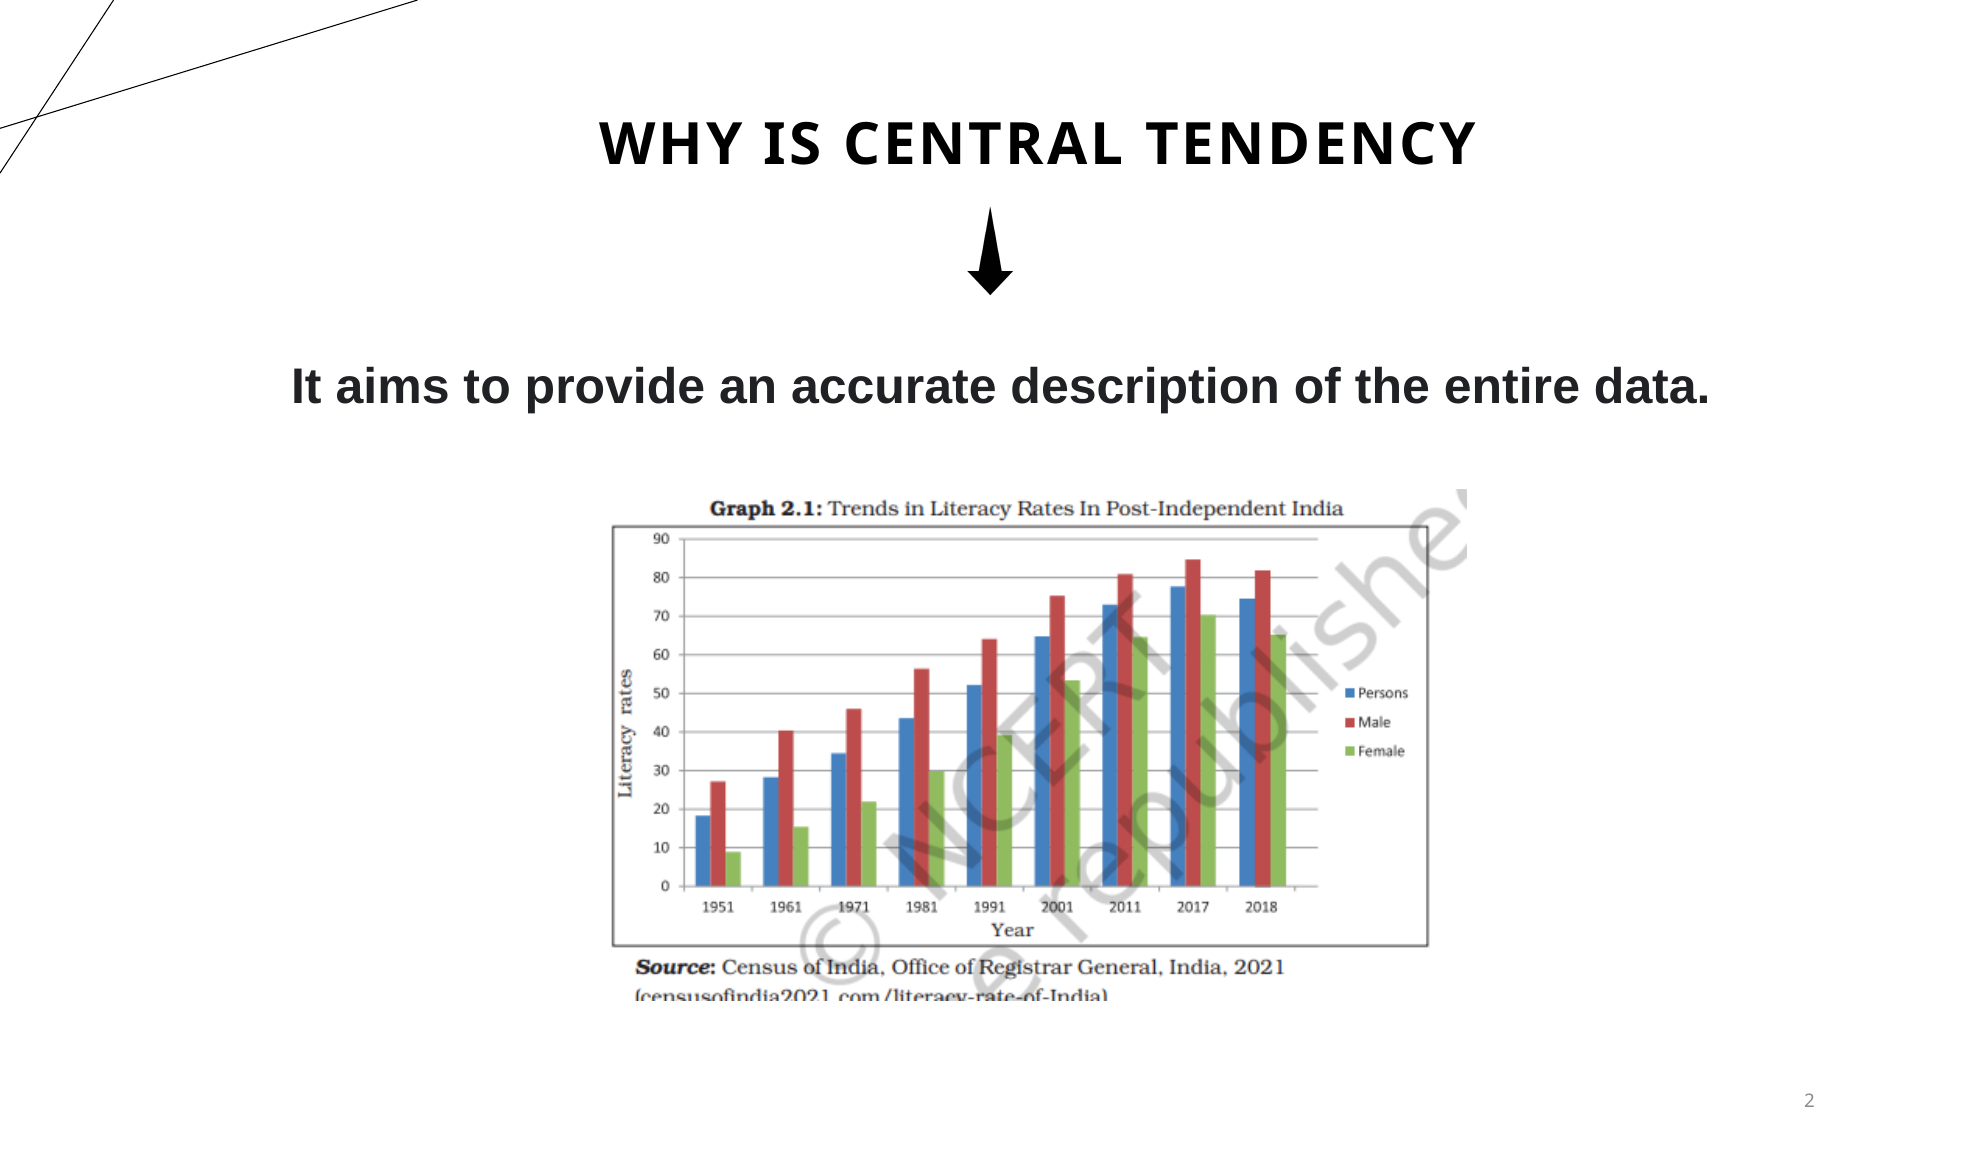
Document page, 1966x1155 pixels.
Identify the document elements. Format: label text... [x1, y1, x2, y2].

text_box It aims to provide an accurate description of the entire data. [241, 345, 1762, 421]
picture [942, 203, 1039, 299]
picture [556, 489, 1467, 1002]
slide_number 2 [1387, 1070, 1830, 1132]
title WhY is central tendency [190, 122, 1886, 232]
